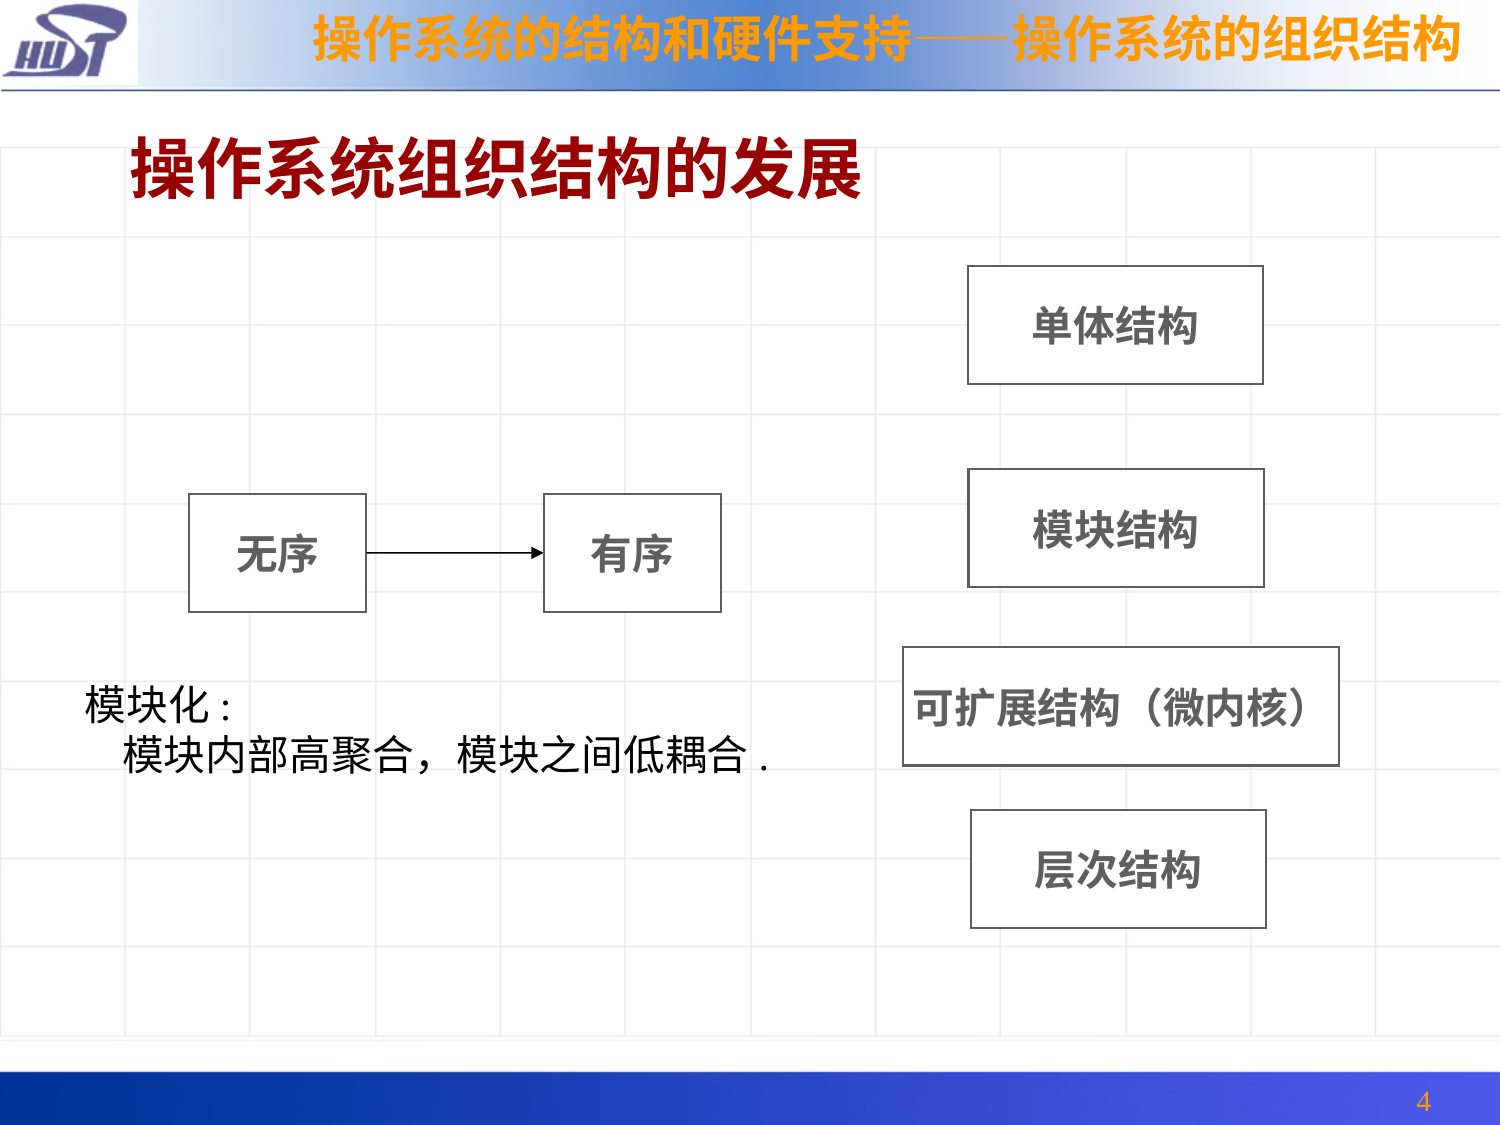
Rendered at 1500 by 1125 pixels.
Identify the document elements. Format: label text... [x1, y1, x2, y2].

text_box 模块化: 模块内部高聚合，模块之间低耦合. [69, 671, 794, 786]
text_box [366, 546, 543, 560]
text_box 模块结构 [968, 469, 1264, 588]
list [0, 0, 138, 86]
text_box 可扩展结构（微内核） [903, 647, 1340, 766]
text_box 操作系统的结构和硬件支持——操作系统的组织结构 [141, 6, 1477, 76]
text_box 有序 [543, 493, 721, 612]
text_box 4 [1393, 1067, 1455, 1125]
text_box 单体结构 [967, 265, 1264, 384]
picture [0, 0, 1500, 1125]
text_box 层次结构 [970, 810, 1266, 929]
text_box 操作系统组织结构的发展 [114, 115, 1329, 246]
text_box 无序 [189, 493, 367, 612]
